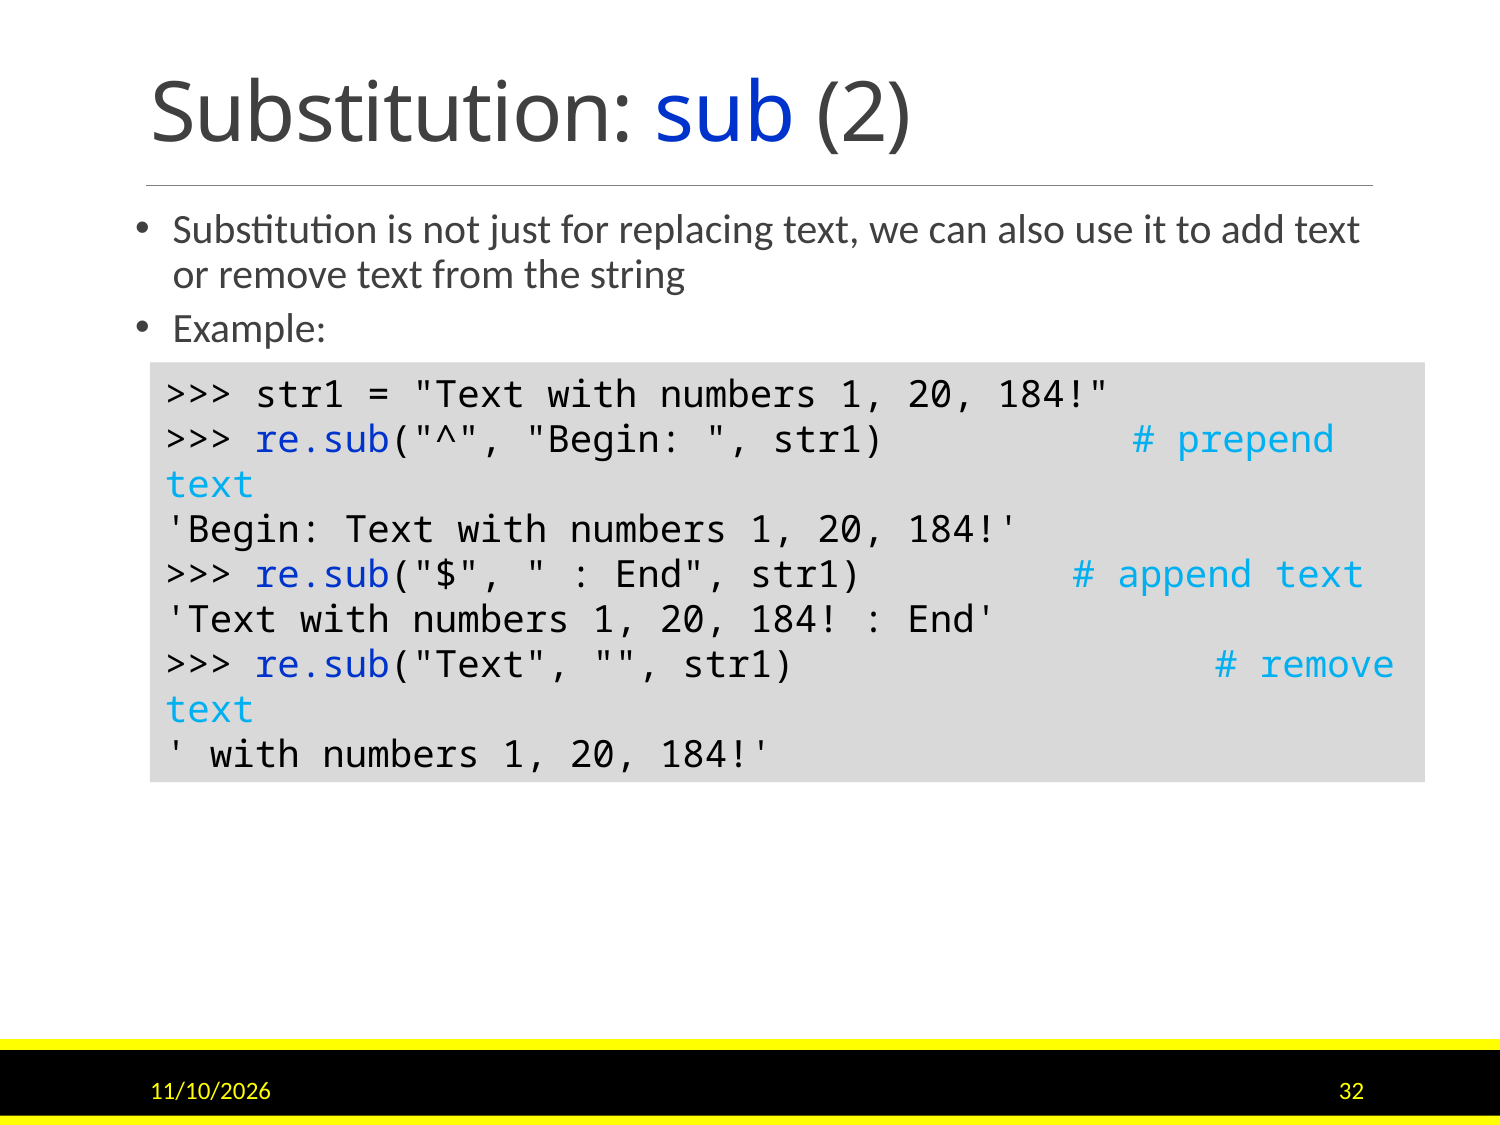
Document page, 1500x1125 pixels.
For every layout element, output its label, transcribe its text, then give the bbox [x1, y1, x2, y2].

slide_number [135, 1059, 440, 1120]
text_box >>> str1 = "Text with numbers 1, 20, 184!" >>> re.sub("^", "Begin: ", str1) # prepend text 'Begin: Text with numbers 1, 20, 184!' >>> re.sub("$", " : End", str1) # append text 'Text with numbers 1, 20, 184! : End' >>> re.sub("Text", "", str1) # remove text ' with numbers 1, 20, 184!' [149, 362, 1425, 783]
slide_number 32 [1218, 1059, 1380, 1120]
title Substitution: sub (2) [135, 47, 1373, 167]
list Substitution is not just for replacing text, we can also use it to add text or remove text from the string Example: [135, 200, 1388, 1013]
